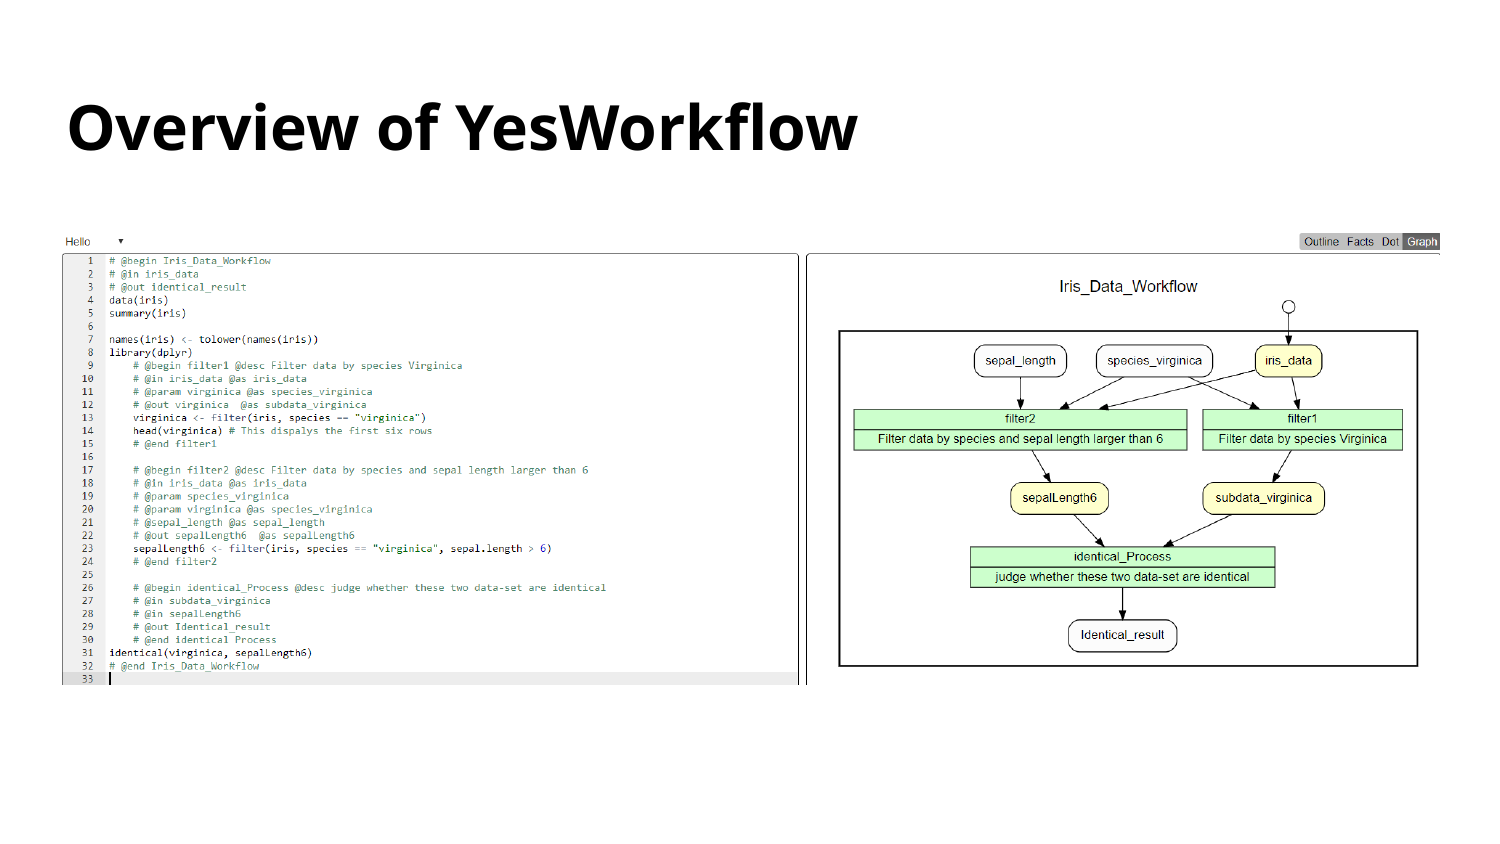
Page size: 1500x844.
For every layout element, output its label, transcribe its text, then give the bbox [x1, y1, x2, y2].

title Overview of YesWorkflow [51, 72, 1449, 176]
picture [60, 231, 1440, 685]
